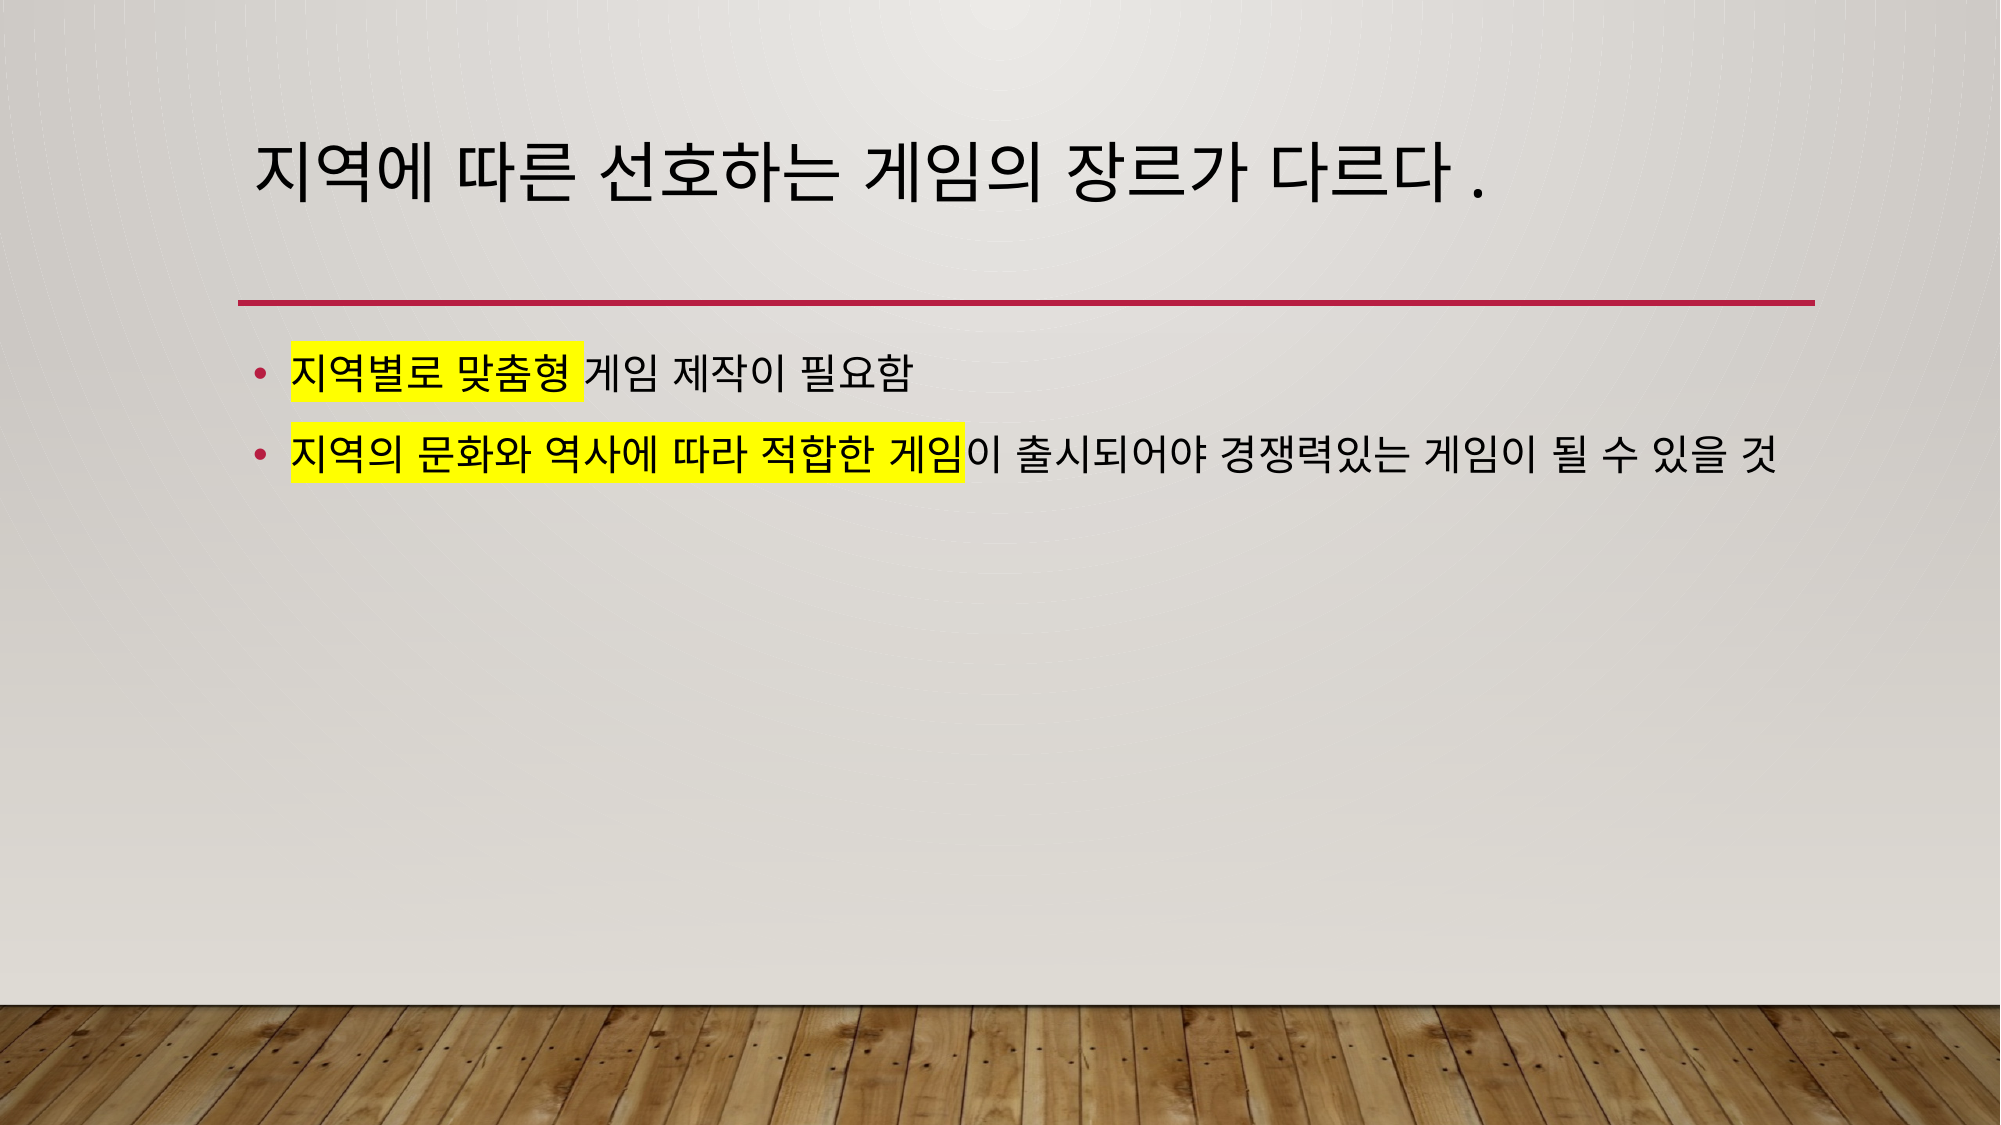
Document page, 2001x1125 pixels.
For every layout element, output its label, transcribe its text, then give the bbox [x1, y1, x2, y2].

list 지역별로 맞춤형 게임 제작이 필요함 지역의 문화와 역사에 따라 적합한 게임이 출시되어야 경쟁력있는 게임이 될 수 있을 것 [238, 330, 1814, 897]
picture [0, 1005, 2000, 1125]
title 지역에 따른 선호하는 게임의 장르가 다르다. [238, 131, 1814, 305]
